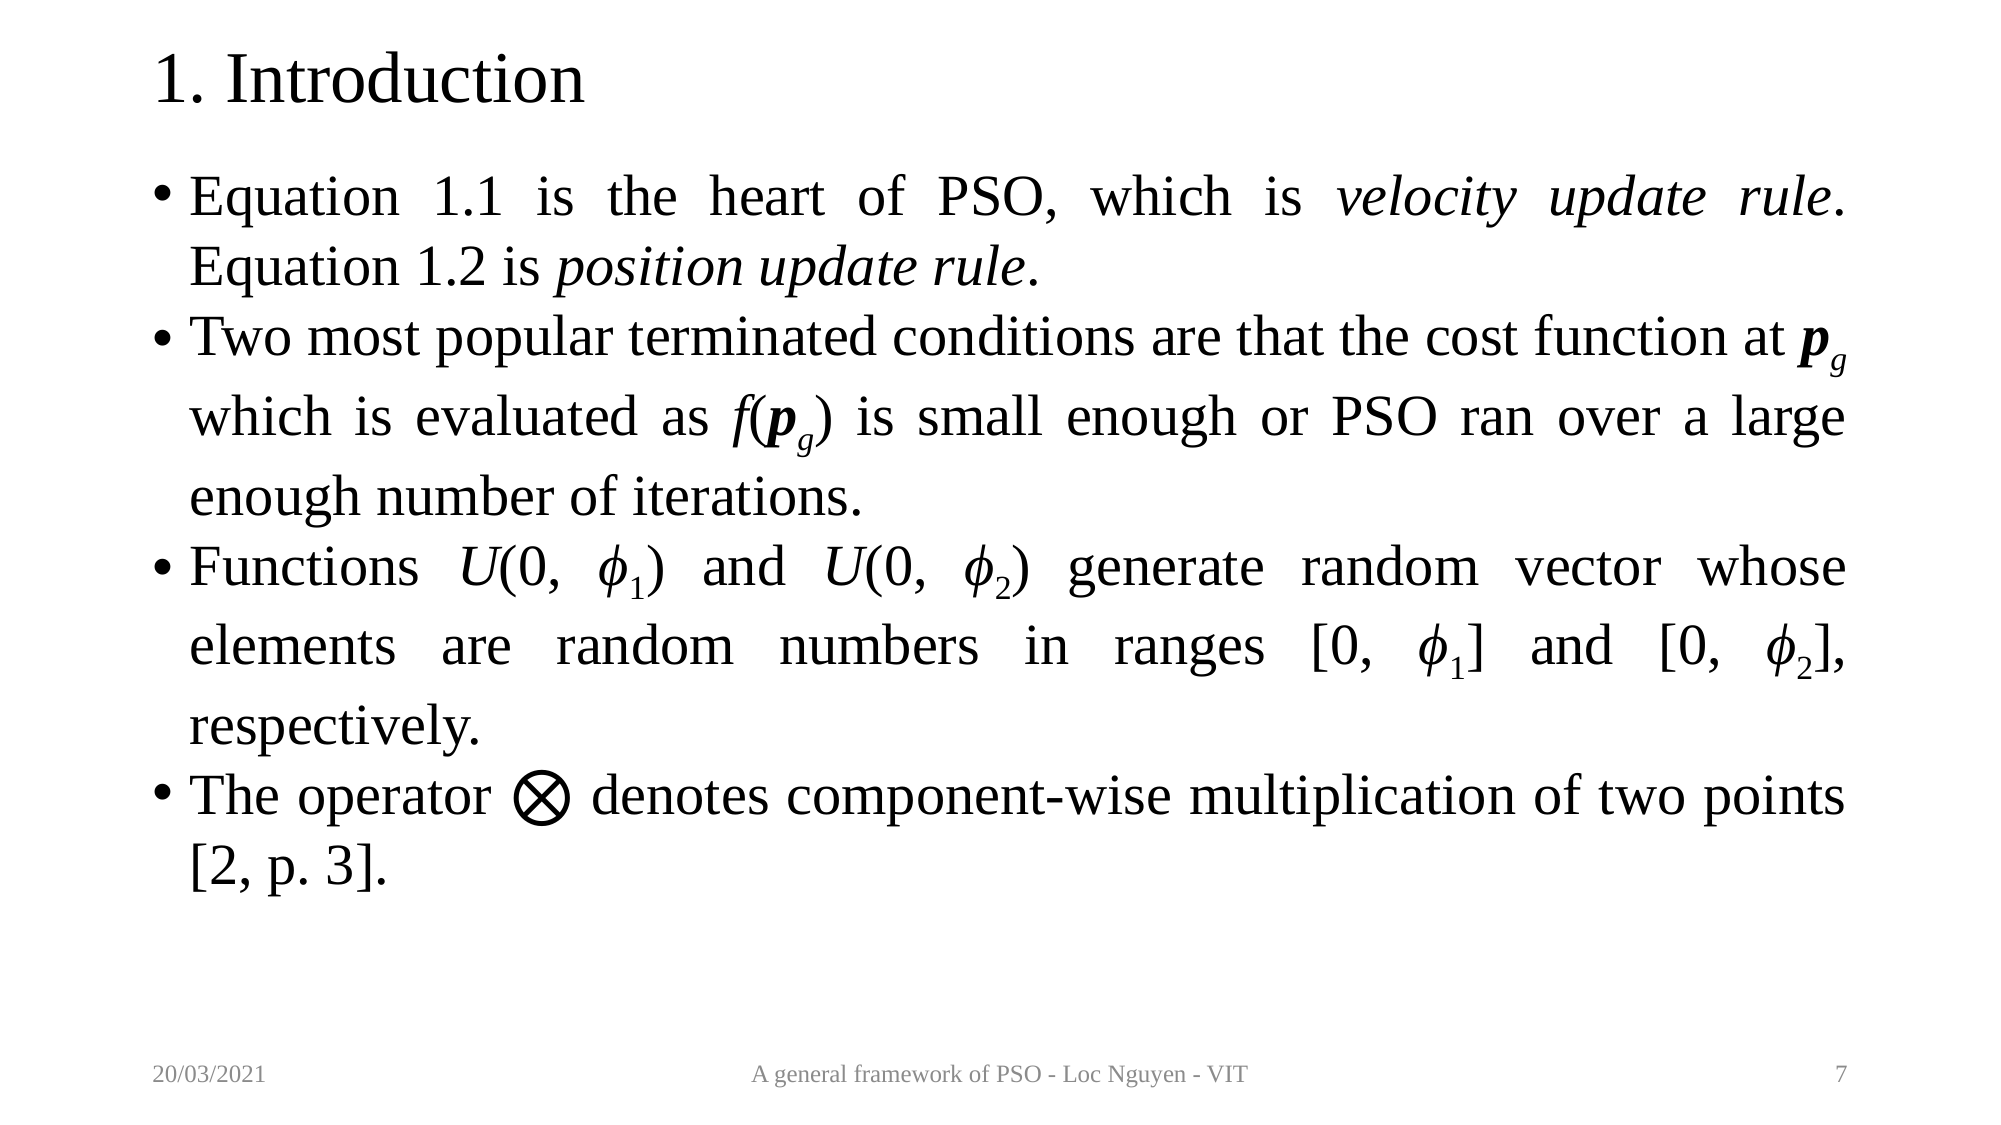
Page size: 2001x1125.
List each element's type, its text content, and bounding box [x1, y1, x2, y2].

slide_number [137, 1042, 588, 1103]
title 1. Introduction [137, 19, 1863, 128]
slide_number 7 [1412, 1042, 1863, 1103]
footer A general framework of PSO - Loc Nguyen - VIT [662, 1042, 1338, 1103]
list Equation 1.1 is the heart of PSO, which is velocity update rule. Equation 1.2 is position update rule. Two most popular terminated conditions are that the cost function at pg which is evaluated as f(pg) is small enough or PSO ran over a large enough number of iterations. Functions U(0, ϕ1) and U(0, ϕ2) generate random vector whose elements are random numbers in ranges [0, ϕ1] and [0, ϕ2], respectively. The operator ⨂ denotes component-wise multiplication of two points [2, p. 3]. [137, 149, 1863, 1000]
